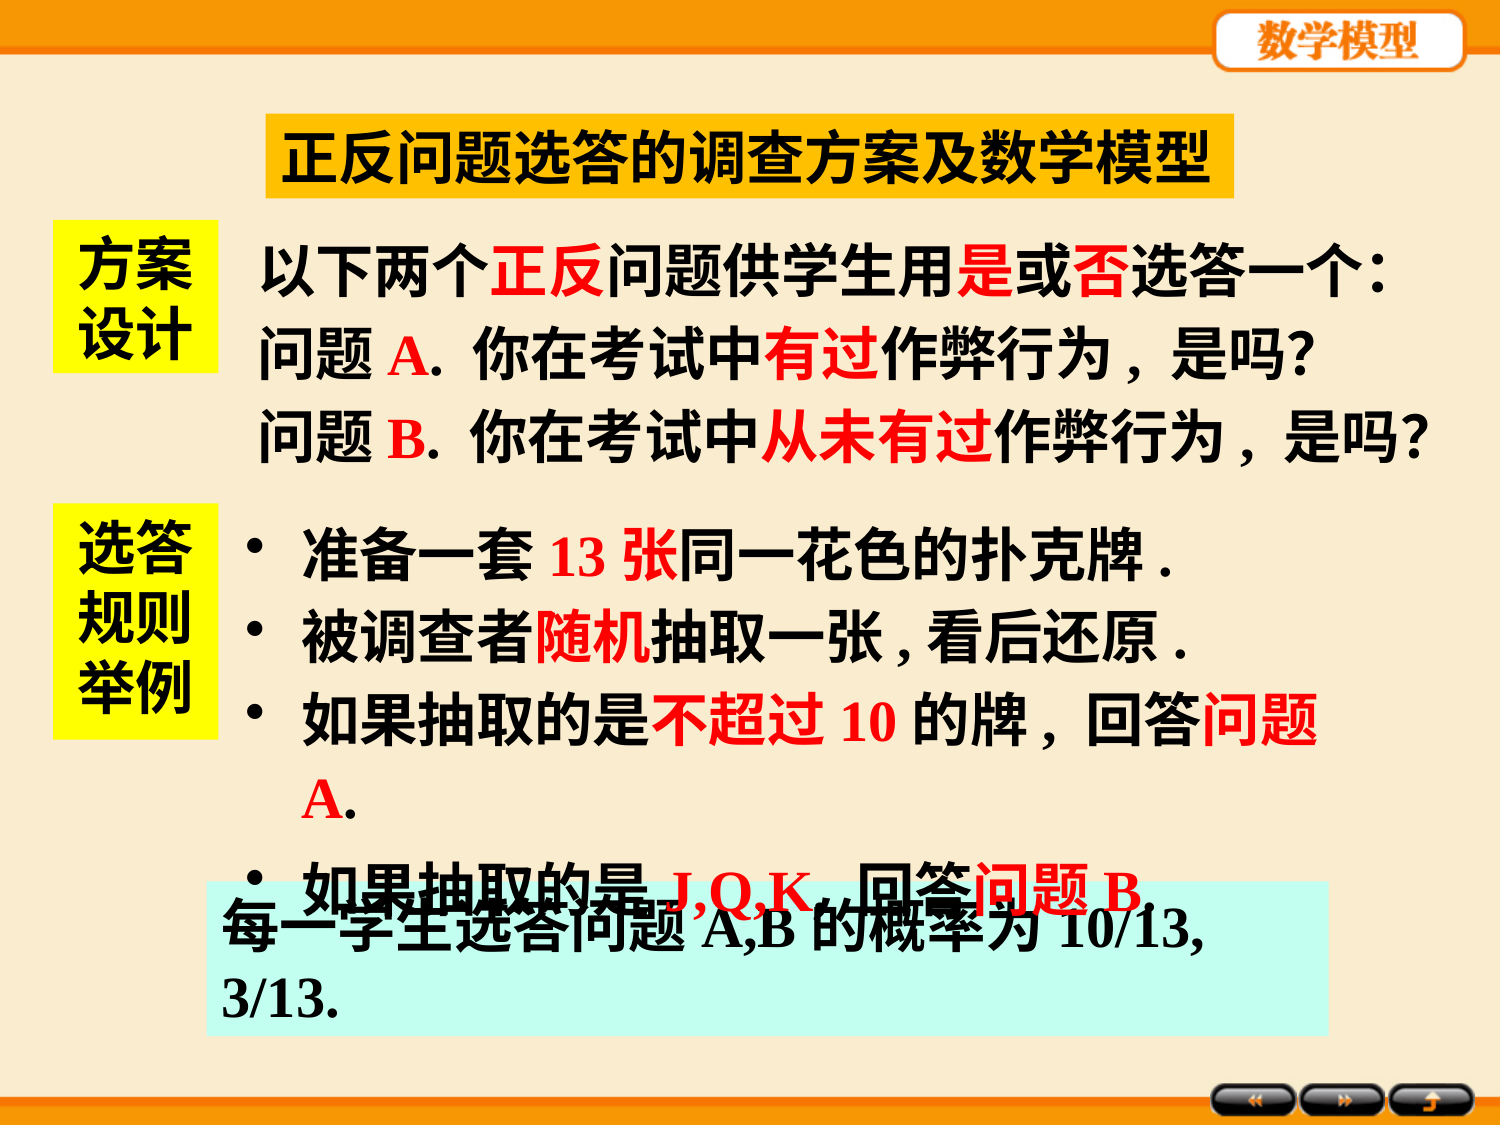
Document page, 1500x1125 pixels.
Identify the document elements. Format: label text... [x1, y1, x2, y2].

picture [0, 0, 1500, 1125]
text_box 方案设计 [53, 219, 219, 374]
text_box 每一学生选答问题A,B的概率为10/13, 3/13. [206, 881, 1329, 1037]
text_box 正反问题选答的调查方案及数学模型 [265, 113, 1235, 199]
text_box 准备一套13张同一花色的扑克牌. 被调查者随机抽取一张,看后还原. 如果抽取的是不超过10的牌, 回答问题A. 如果抽取的是J,Q,K, 回答问题B. [230, 503, 1388, 870]
text_box 以下两个正反问题供学生用是或否选答一个： 问题A. 你在考试中有过作弊行为, 是吗？ 问题B. 你在考试中从未有过作弊行为, 是吗？ [242, 220, 1424, 492]
text_box 选答规则 举例 [53, 503, 219, 740]
